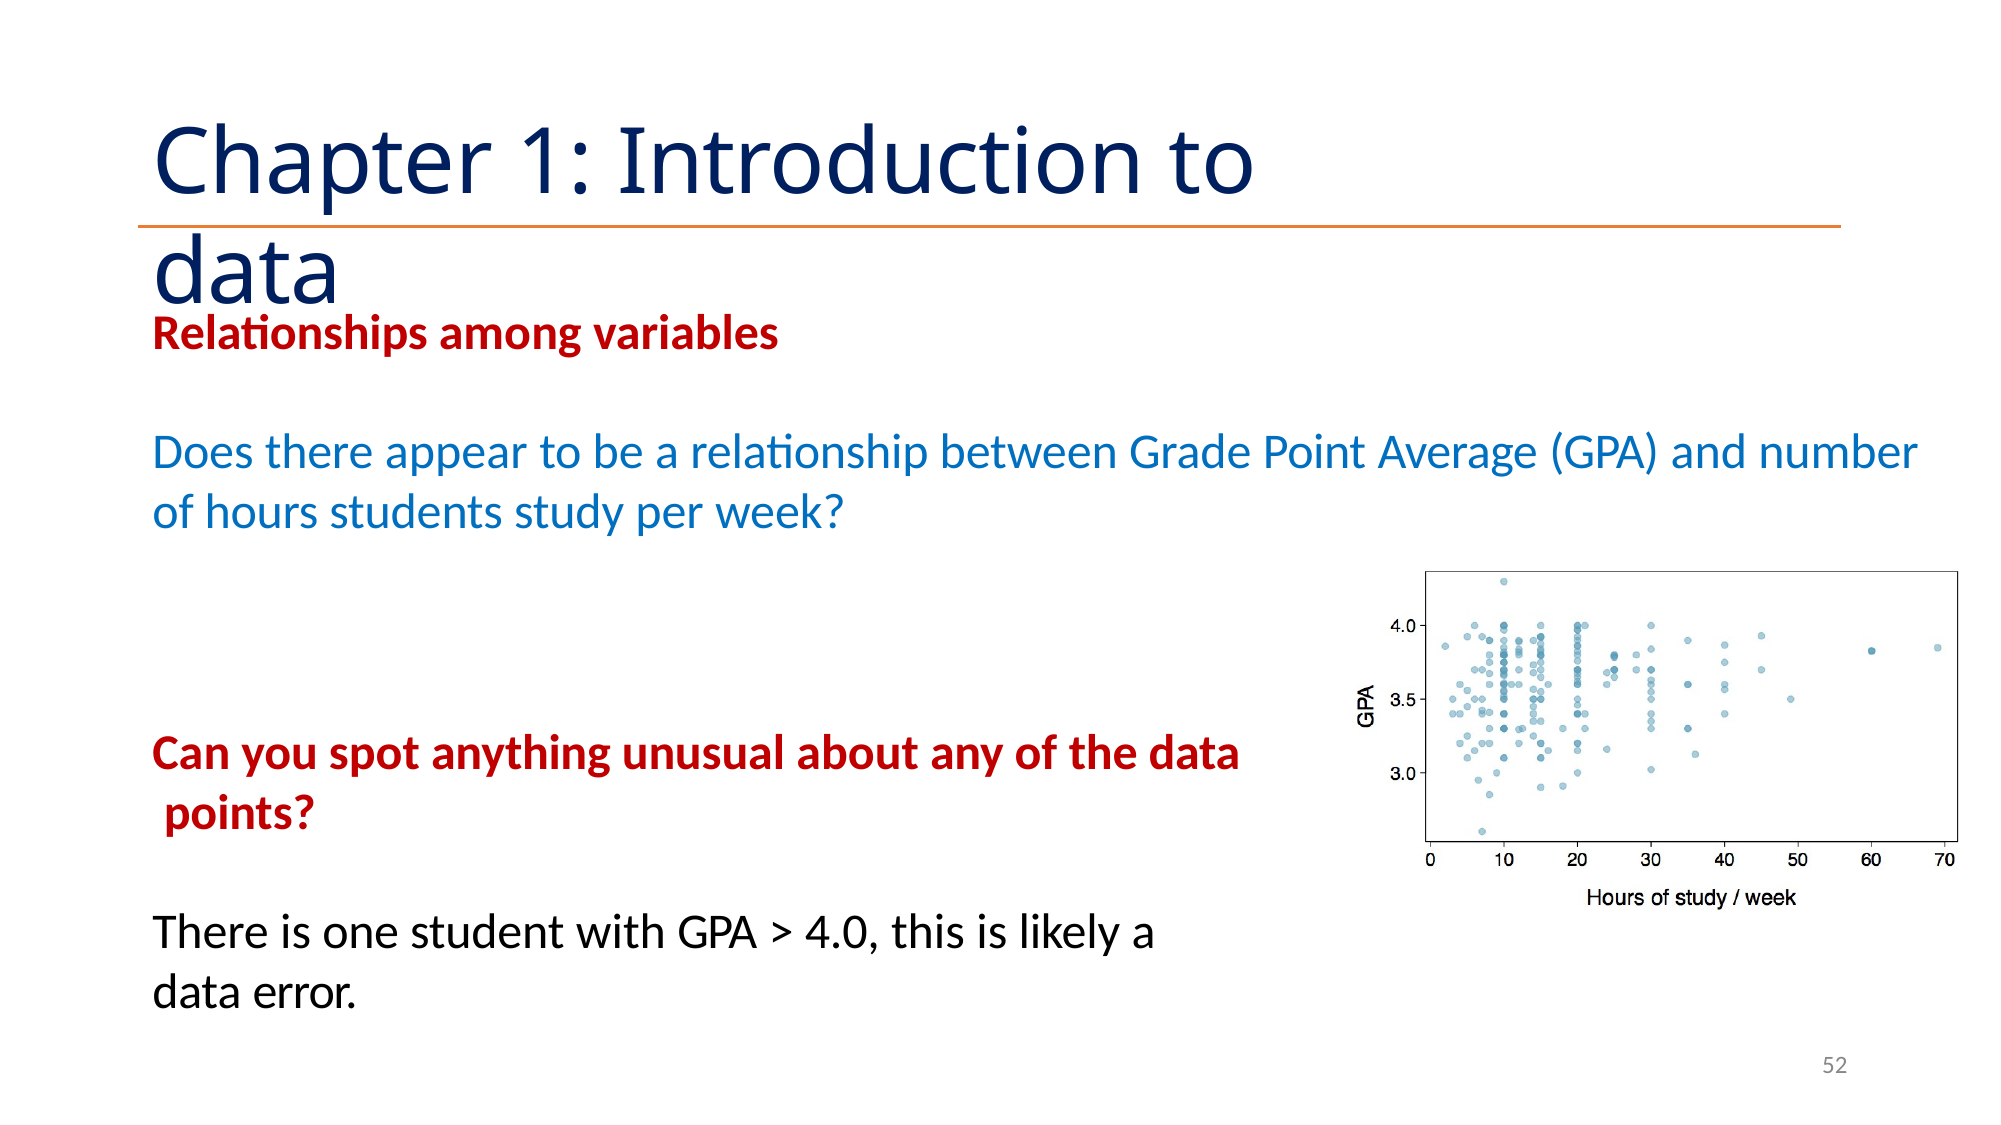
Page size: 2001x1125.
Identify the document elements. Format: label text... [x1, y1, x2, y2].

picture [1344, 562, 1968, 917]
list Relationships among variables Does there appear to be a relationship between Grade Point Average (GPA) and number of hours students study per week? [65, 297, 1935, 937]
title Chapter 1: Introduction to data [150, 227, 1278, 297]
slide_number 52 [1815, 1053, 1854, 1125]
title Chapter 1: Introduction to data [150, 100, 1278, 226]
text_box Can you spot anything unusual about any of the data points? There is one student with GPA > 4.0, this is likely a data error. [150, 717, 1388, 1019]
